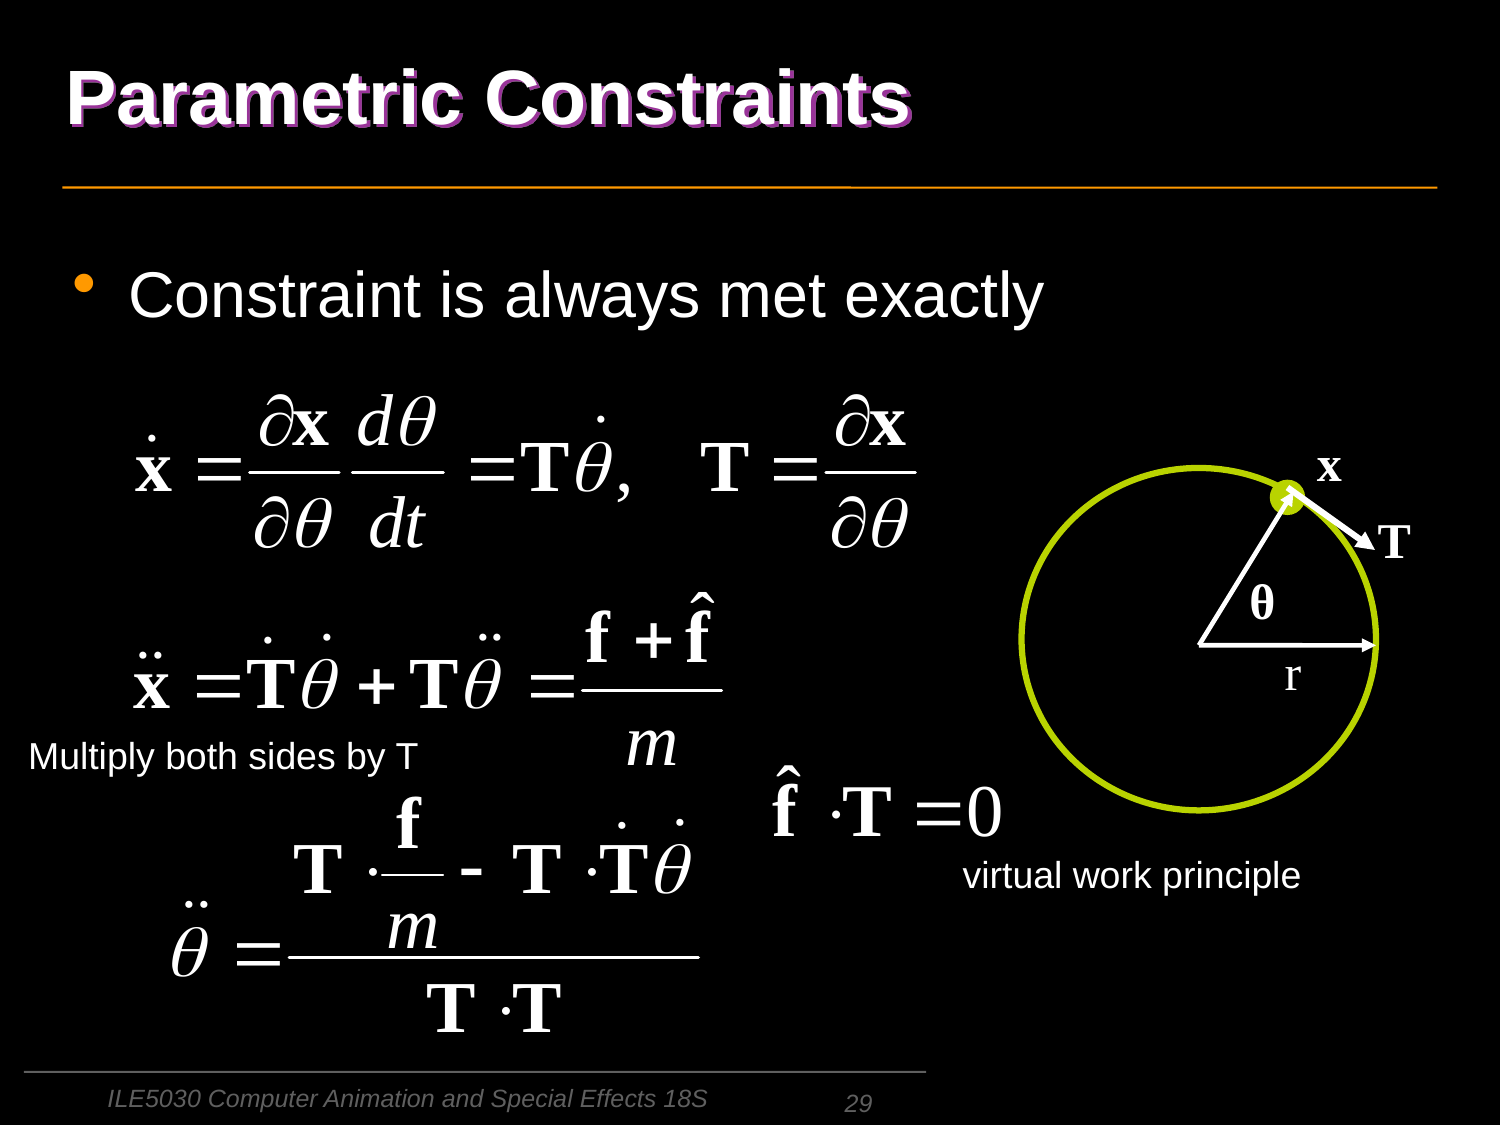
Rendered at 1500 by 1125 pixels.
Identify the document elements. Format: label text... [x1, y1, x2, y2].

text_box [1021, 423, 1377, 811]
text_box Multiply both sides by T [13, 724, 122, 785]
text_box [159, 786, 710, 1047]
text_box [123, 573, 734, 780]
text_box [124, 374, 929, 562]
footer ILE5030 Computer Animation and Special Effects 18S [92, 1074, 838, 1125]
text_box virtual work principle [948, 843, 1317, 904]
text_box T [1381, 500, 1426, 576]
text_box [762, 749, 1011, 853]
slide_number 29 [537, 1084, 888, 1125]
list Constraint is always met exactly [57, 237, 1438, 1063]
title Parametric Constraints [50, 0, 1150, 188]
